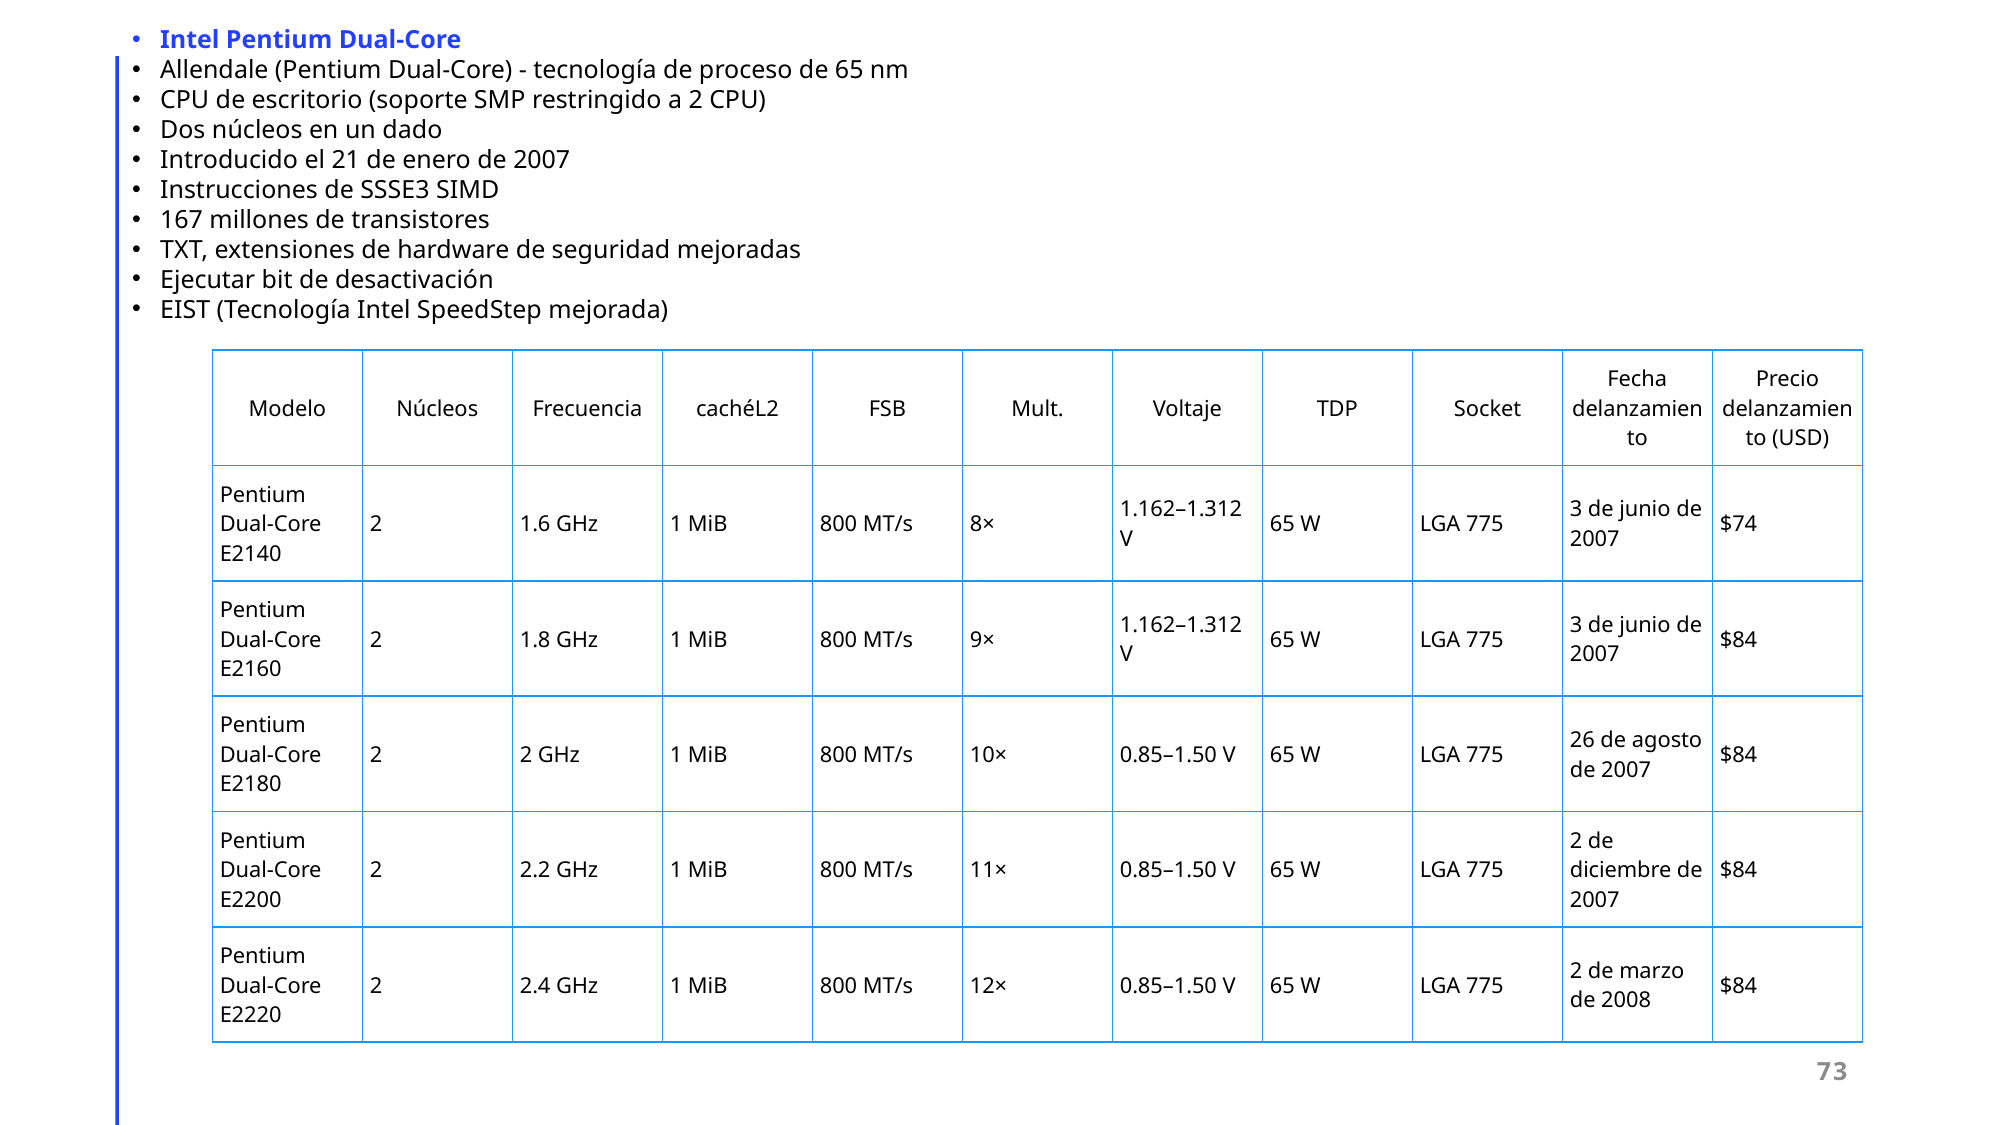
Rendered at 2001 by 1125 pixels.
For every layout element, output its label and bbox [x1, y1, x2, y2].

table_cell [1113, 697, 1262, 811]
table_cell [363, 582, 512, 695]
table_cell [1263, 928, 1412, 1041]
text_box [117, 16, 1118, 331]
table_header [663, 351, 812, 465]
table_cell [1713, 928, 1862, 1041]
table_cell [1563, 697, 1712, 811]
table_cell [963, 466, 1112, 580]
table_cell [213, 466, 362, 580]
table_header [813, 351, 962, 465]
table_cell [1563, 466, 1712, 580]
table_cell [1113, 812, 1262, 926]
table_cell [1713, 582, 1862, 695]
table_cell [963, 812, 1112, 926]
table_cell [513, 812, 662, 926]
table_cell [513, 582, 662, 695]
table_cell [813, 928, 962, 1041]
table_cell [213, 928, 362, 1041]
table_cell [1713, 466, 1862, 580]
table_cell [963, 928, 1112, 1041]
table_header [213, 351, 362, 465]
table_cell [1413, 697, 1562, 811]
table_header [1563, 351, 1712, 465]
table_cell [363, 928, 512, 1041]
table_cell [213, 812, 362, 926]
table_cell [363, 697, 512, 811]
table_cell [1713, 697, 1862, 811]
table_cell [513, 466, 662, 580]
table_cell [363, 812, 512, 926]
table_cell [1263, 466, 1412, 580]
slide_number [1412, 1043, 1863, 1103]
table_cell [1413, 466, 1562, 580]
table_cell [1563, 928, 1712, 1041]
table_header [1413, 351, 1562, 465]
table_cell [1263, 582, 1412, 695]
table_cell [963, 697, 1112, 811]
table_cell [1413, 812, 1562, 926]
table_cell [513, 928, 662, 1041]
table_cell [663, 466, 812, 580]
table_cell [213, 697, 362, 811]
table_cell [363, 466, 512, 580]
table_header [1713, 351, 1862, 465]
table_cell [1113, 466, 1262, 580]
table_header [1263, 351, 1412, 465]
table_cell [1563, 582, 1712, 695]
table_header [513, 351, 662, 465]
table_cell [813, 582, 962, 695]
table_cell [1263, 697, 1412, 811]
table_cell [1113, 928, 1262, 1041]
table_cell [1713, 812, 1862, 926]
table_cell [1263, 812, 1412, 926]
table_cell [663, 928, 812, 1041]
table_cell [963, 582, 1112, 695]
table_cell [663, 582, 812, 695]
table_cell [813, 466, 962, 580]
table_header [963, 351, 1112, 465]
table_cell [213, 582, 362, 695]
table_cell [813, 697, 962, 811]
table_cell [1563, 812, 1712, 926]
table_cell [1413, 582, 1562, 695]
table_cell [663, 812, 812, 926]
table_header [1113, 351, 1262, 465]
table_cell [1113, 582, 1262, 695]
table_cell [813, 812, 962, 926]
table_cell [663, 697, 812, 811]
table_cell [513, 697, 662, 811]
table_header [363, 351, 512, 465]
table_cell [1413, 928, 1562, 1041]
